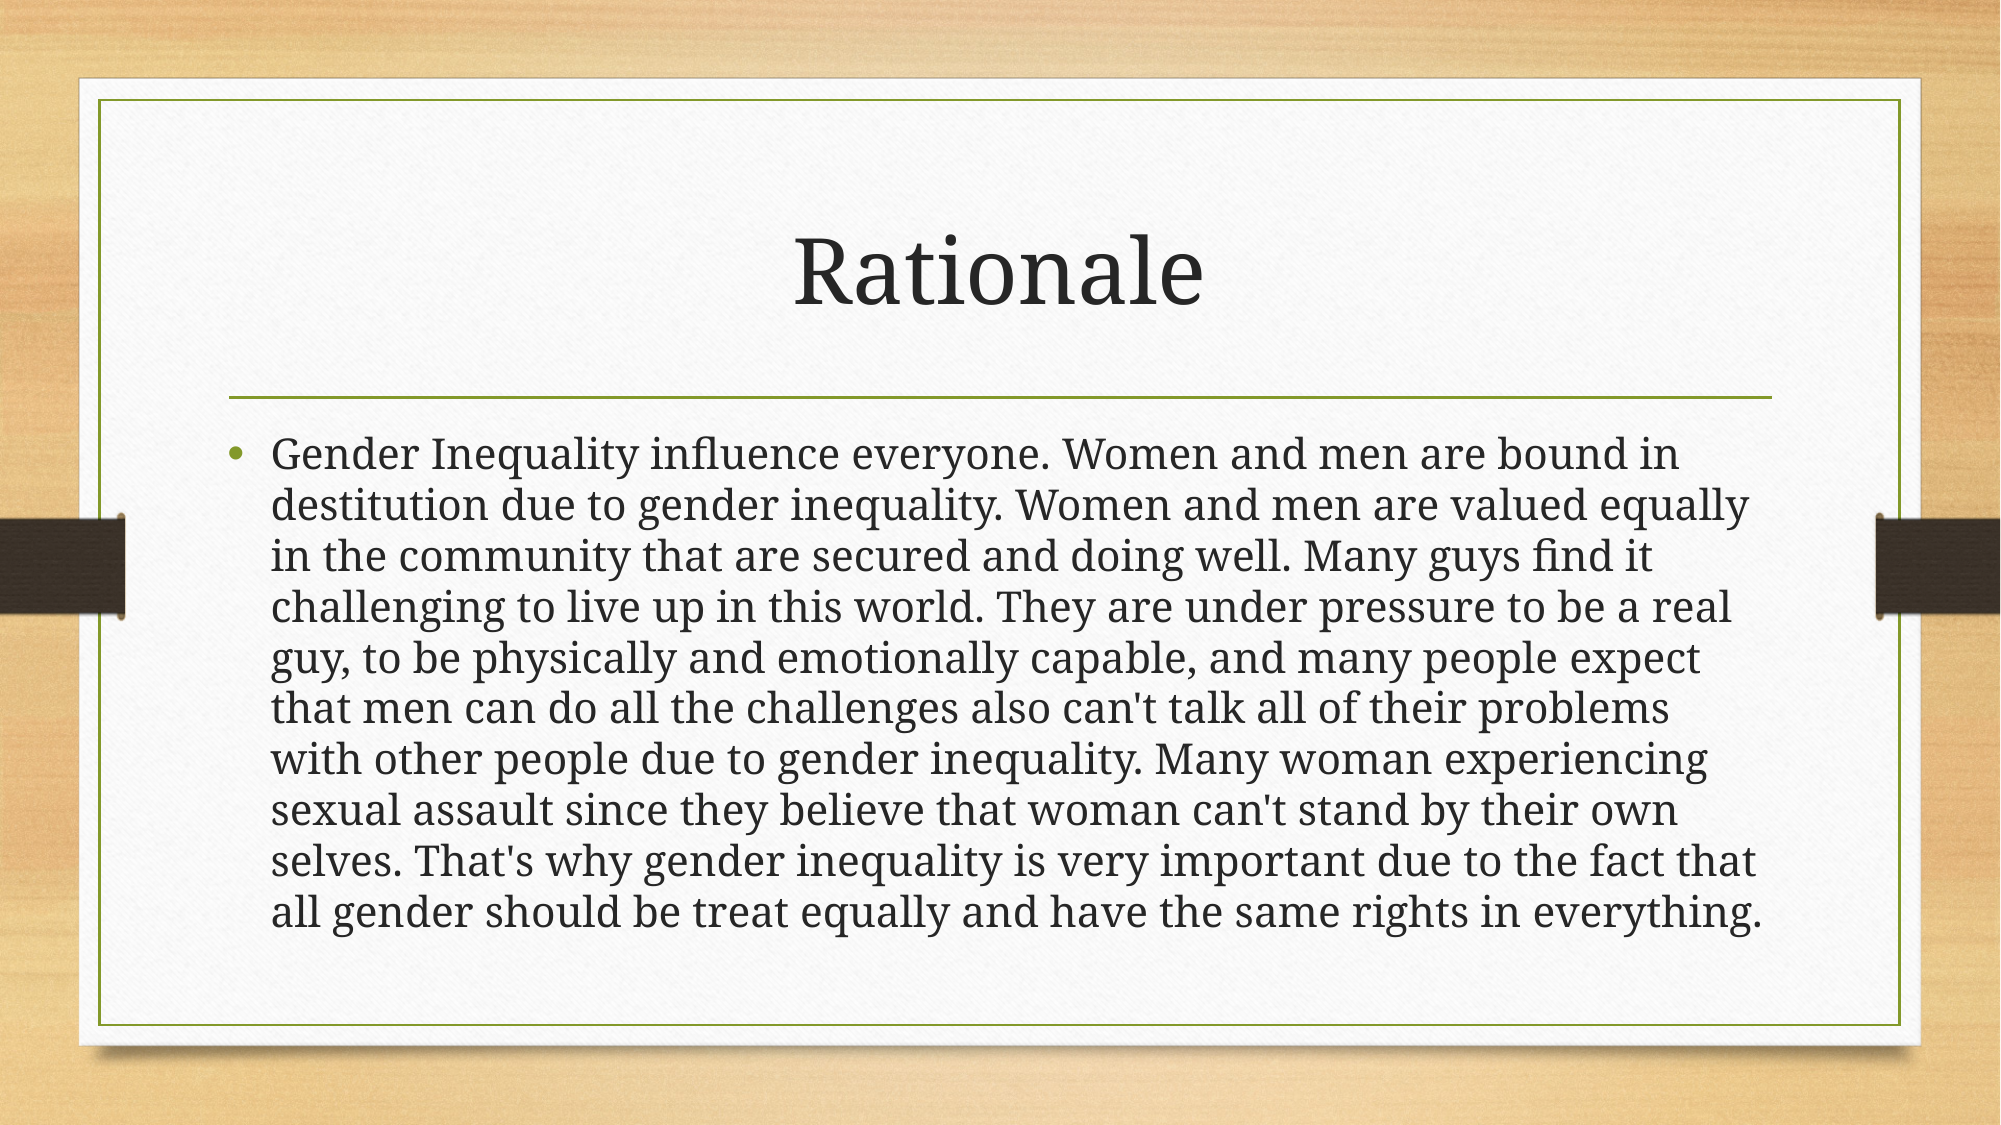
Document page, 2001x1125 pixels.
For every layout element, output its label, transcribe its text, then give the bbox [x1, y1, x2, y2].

picture [0, 0, 2001, 1125]
list Gender Inequality influence everyone. Women and men are bound in destitution due to gender inequality. Women and men are valued equally in the community that are secured and doing well. Many guys find it challenging to live up in this world. They are under pressure to be a real guy, to be physically and emotionally capable, and many people expect that men can do all the challenges also can't talk all of their problems with other people due to gender inequality. Many woman experiencing sexual assault since they believe that woman can't stand by their own selves. That's why gender inequality is very important due to the fact that all gender should be treat equally and have the same rights in everything. [212, 419, 1788, 964]
title Rationale [212, 161, 1788, 375]
